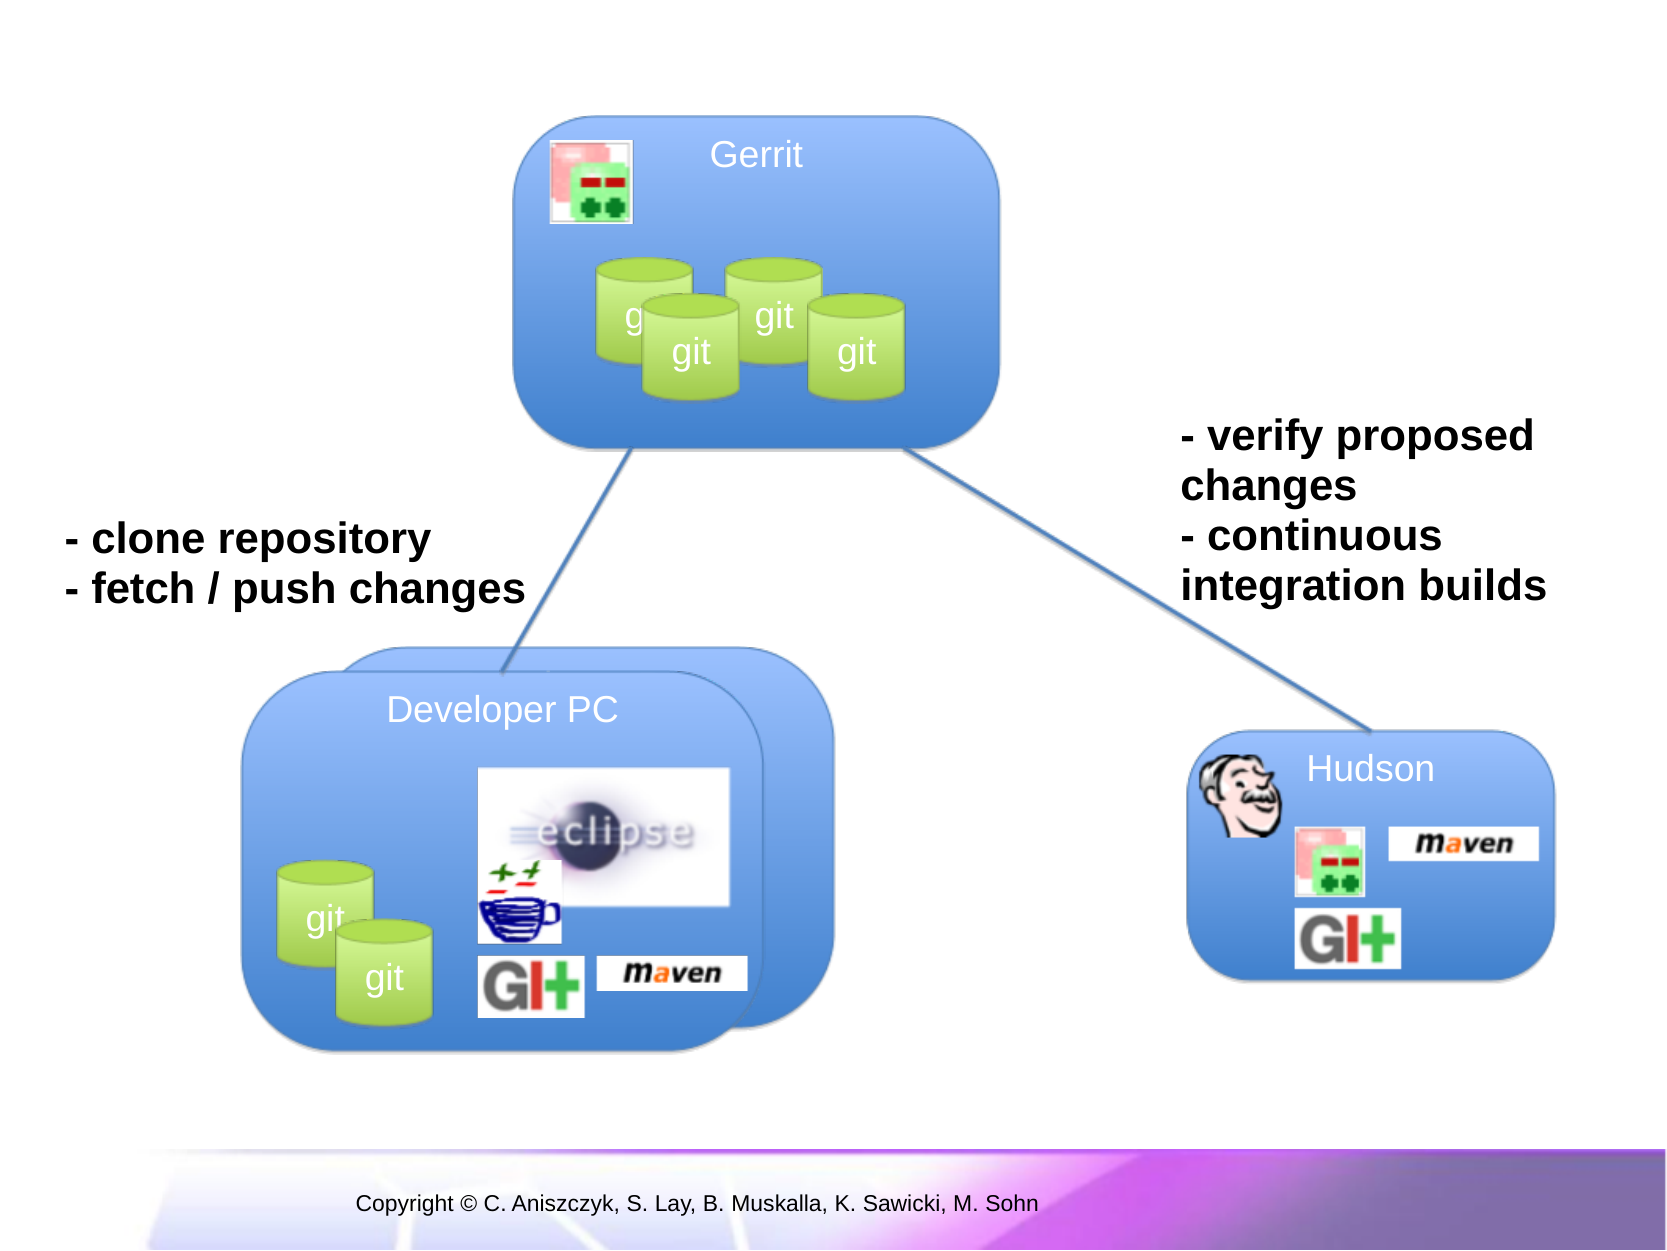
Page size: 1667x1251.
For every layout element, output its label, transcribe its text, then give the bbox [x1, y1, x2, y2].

text_box - clone repository - fetch / push changes [49, 506, 493, 594]
picture [0, 1149, 1667, 1250]
picture [238, 115, 1558, 1055]
text_box - verify proposed changes - continuous integration builds [1165, 403, 1603, 577]
